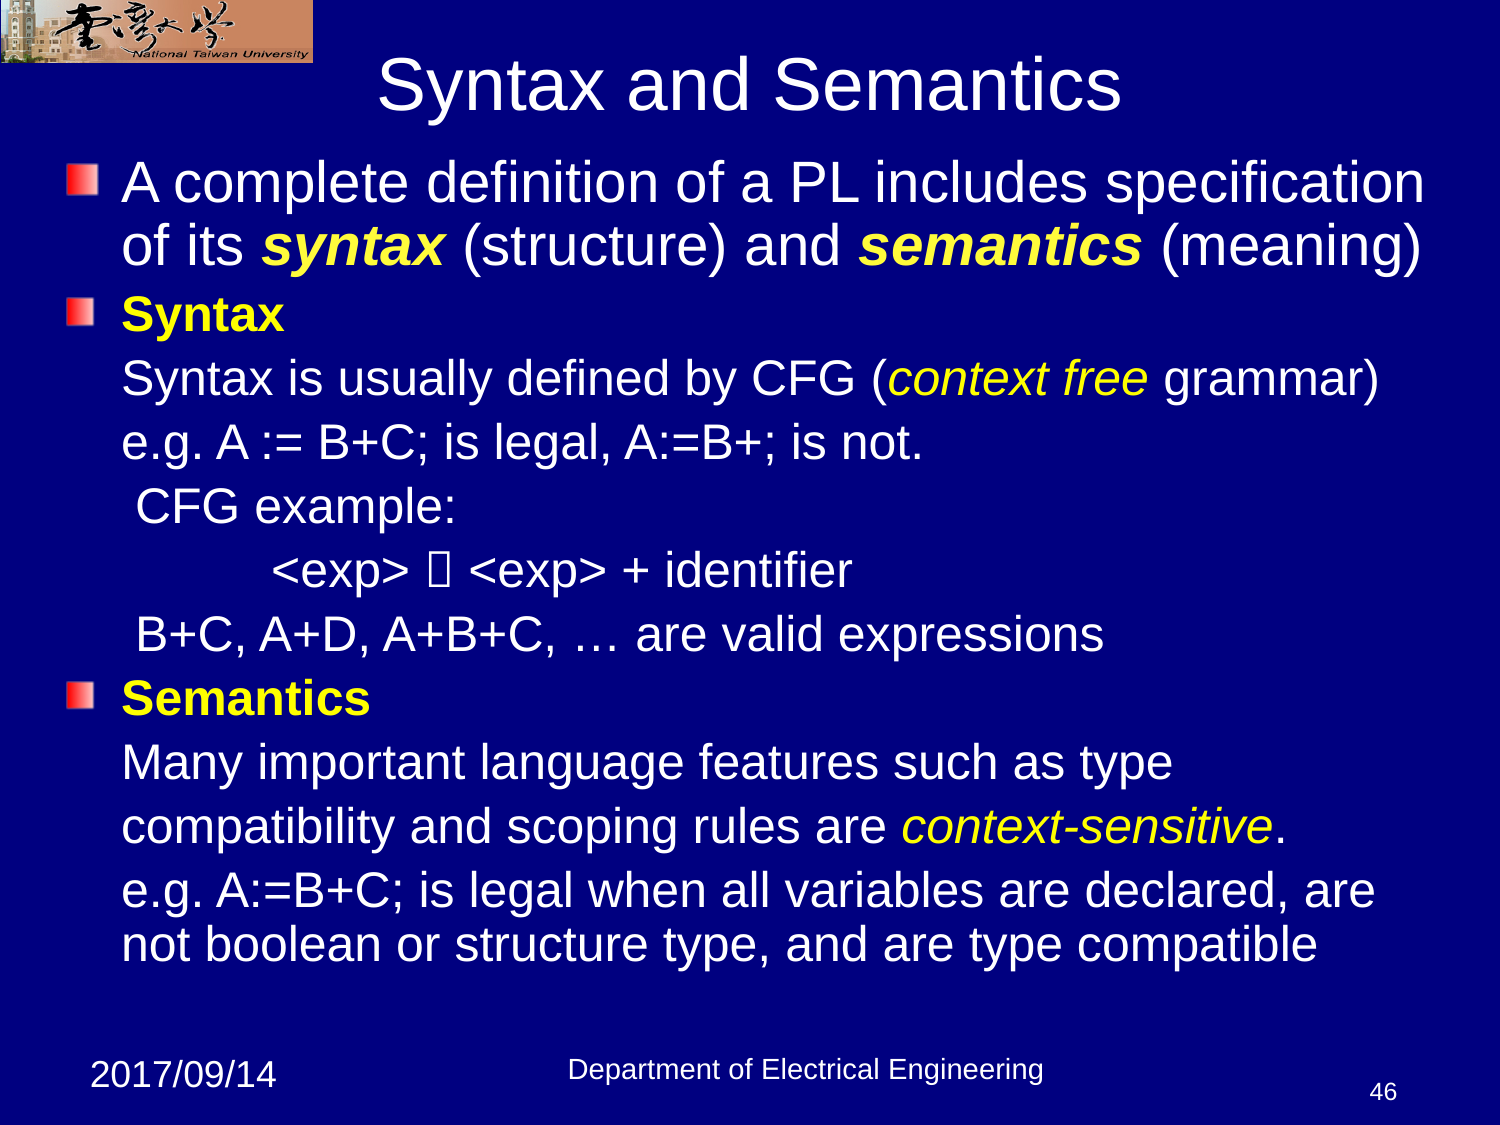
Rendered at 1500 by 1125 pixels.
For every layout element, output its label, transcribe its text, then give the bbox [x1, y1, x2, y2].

picture [65, 162, 102, 199]
picture [65, 296, 97, 329]
list A complete definition of a PL includes specification of its syntax (structure) and semantics (meaning) Syntax Syntax is usually defined by CFG (context free grammar) e.g. A := B+C; is legal, A:=B+; is not. CFG example: <exp>  <exp> + identifier B+C, A+D, A+B+C, … are valid expressions Semantics Many important language features such as type compatibility and scoping rules are context-sensitive. e.g. A:=B+C; is legal when all variables are declared, are not boolean or structure type, and are type compatible [49, 144, 1463, 1001]
slide_number 46 [1312, 1062, 1413, 1113]
footer Department of Electrical Engineering [299, 1042, 1313, 1093]
title Syntax and Semantics [74, 15, 1426, 144]
picture [1, 0, 313, 63]
picture [65, 680, 97, 712]
